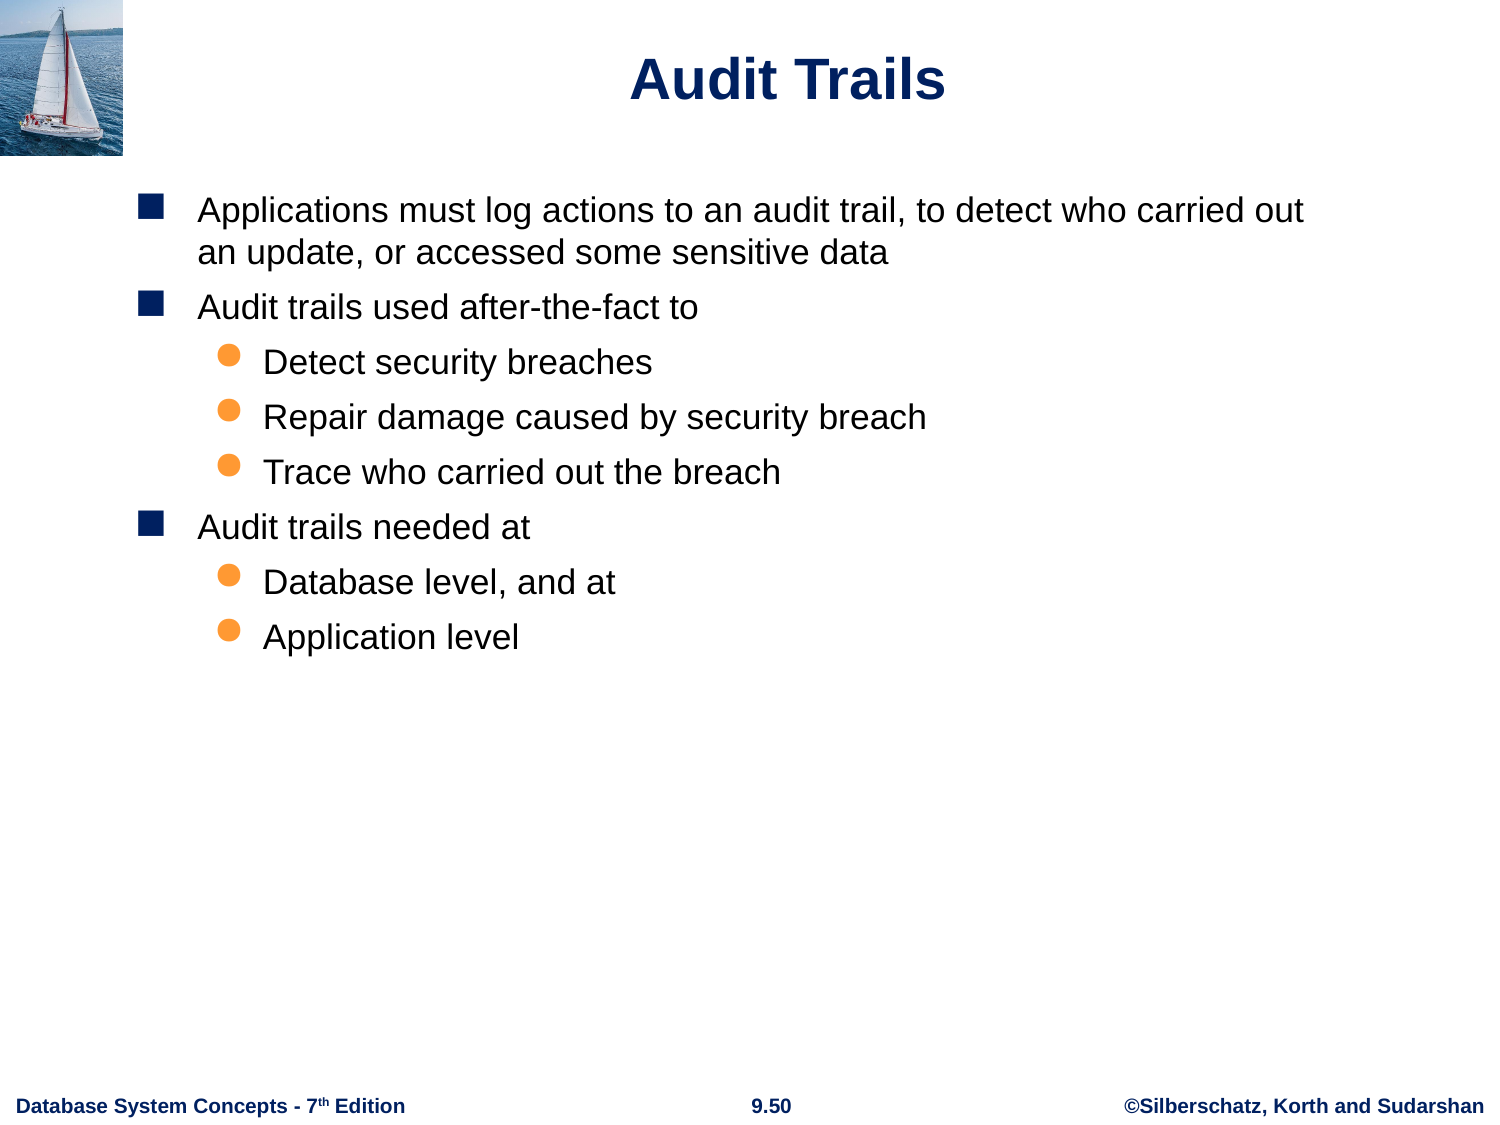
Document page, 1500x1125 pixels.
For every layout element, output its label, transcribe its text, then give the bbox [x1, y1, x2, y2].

list Applications must log actions to an audit trail, to detect who carried out an update, or accessed some sensitive data Audit trails used after-the-fact to Detect security breaches Repair damage caused by security breach Trace who carried out the breach Audit trails needed at Database level, and at Application level [126, 179, 1364, 689]
picture [0, 0, 123, 156]
title Audit Trails [125, 18, 1452, 120]
